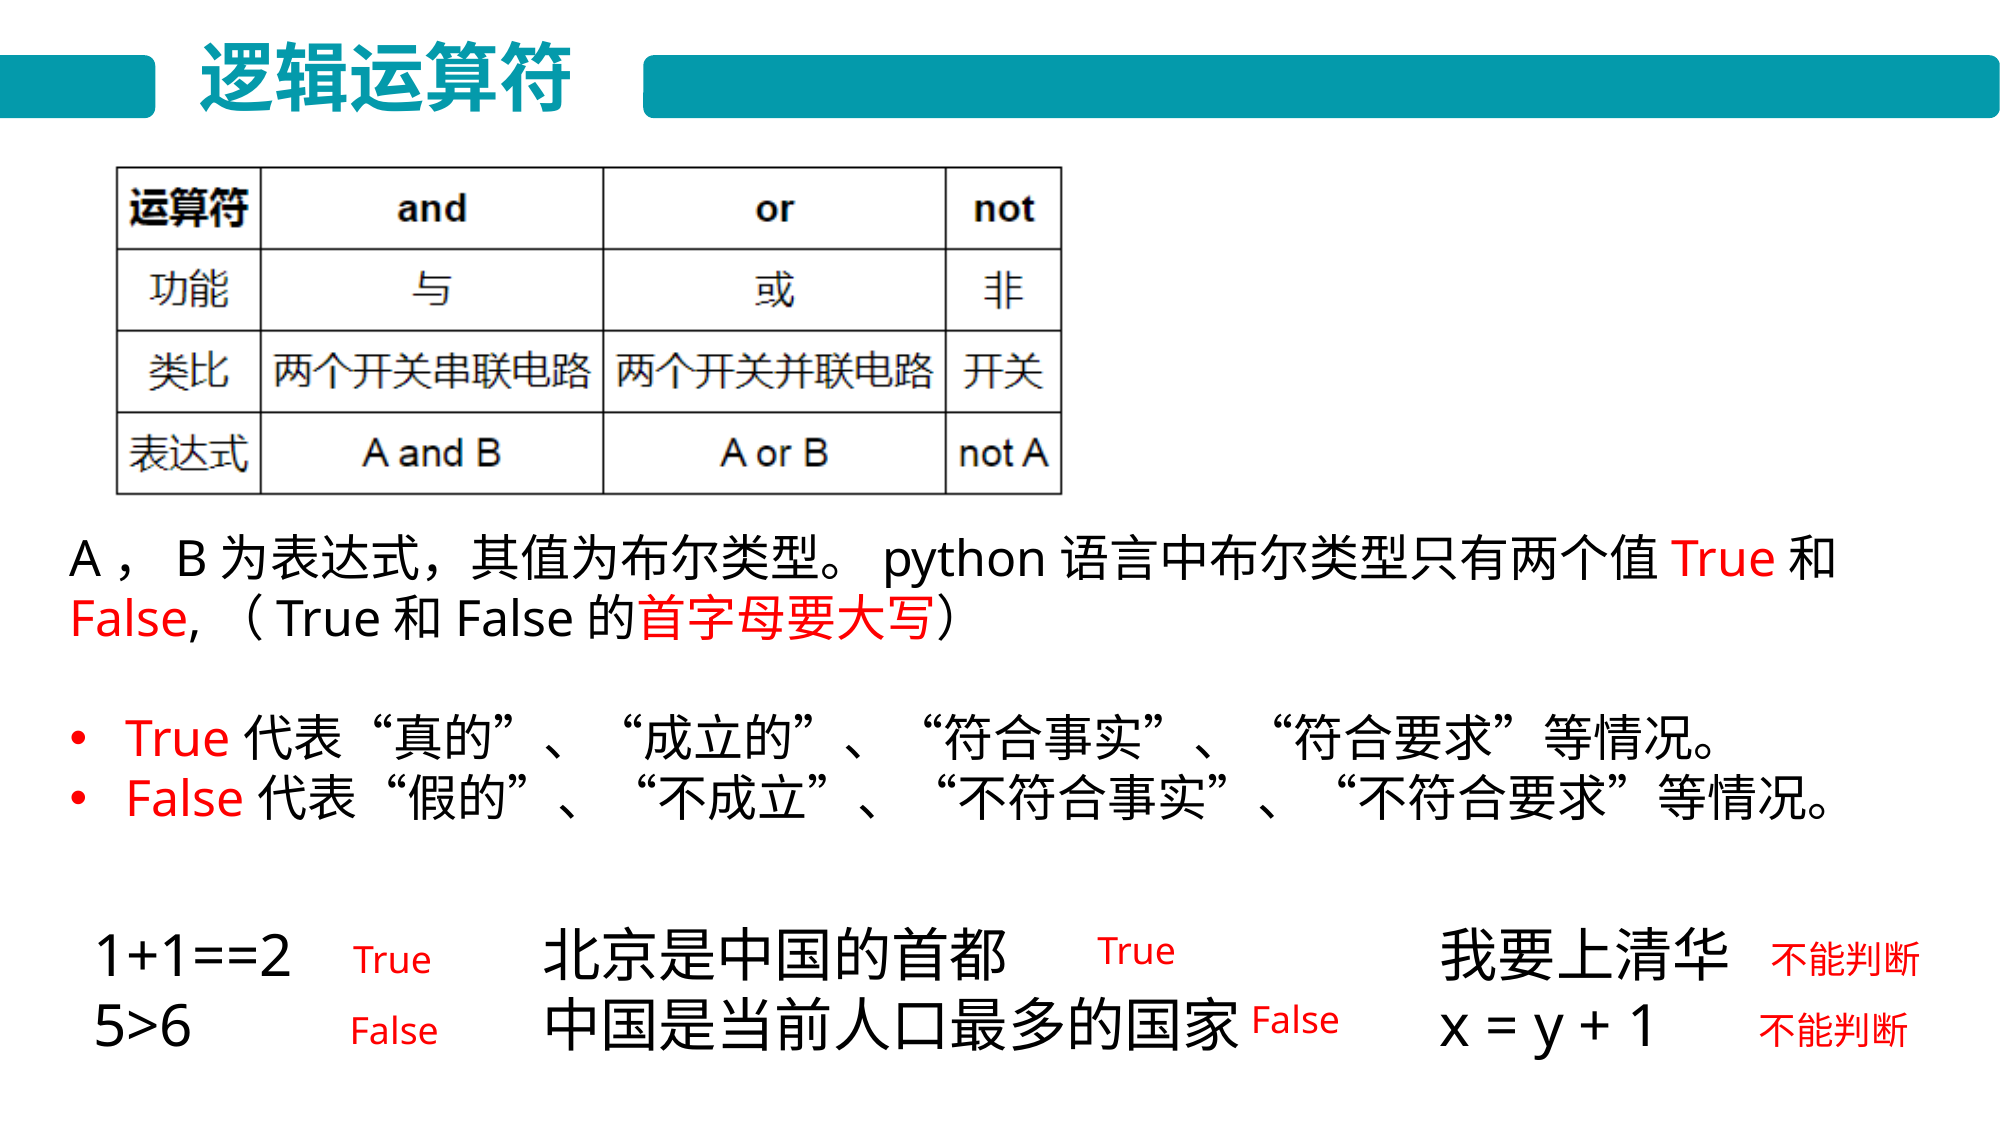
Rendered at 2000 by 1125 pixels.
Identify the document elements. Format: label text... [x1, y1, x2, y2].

text_box False [334, 999, 457, 1060]
text_box 不能判断 [1744, 999, 1964, 1060]
text_box True [338, 928, 461, 989]
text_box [184, 23, 1127, 130]
text_box True [1082, 919, 1205, 980]
text_box [0, 55, 156, 119]
text_box 我要上清华 x = y + 1 [1425, 911, 1819, 1069]
text_box False [1236, 989, 1359, 1049]
text_box [1132, 55, 2000, 119]
text_box 1+1==2 5>6 [78, 911, 472, 1082]
picture [90, 148, 1091, 520]
text_box 北京是中国的首都 中国是当前人口最多的国家 [527, 911, 1269, 1082]
text_box A，B为表达式，其值为布尔类型。python语言中布尔类型只有两个值True和False,（True和False的首字母要大写） True代表“真的”、“成立的”、“符合事实”、“符合要求”等情况。 False代表“假的”、“不成立”、“不符合事实”、“不符合要求”等情况。 [54, 519, 1887, 881]
text_box 不能判断 [1755, 928, 1976, 989]
